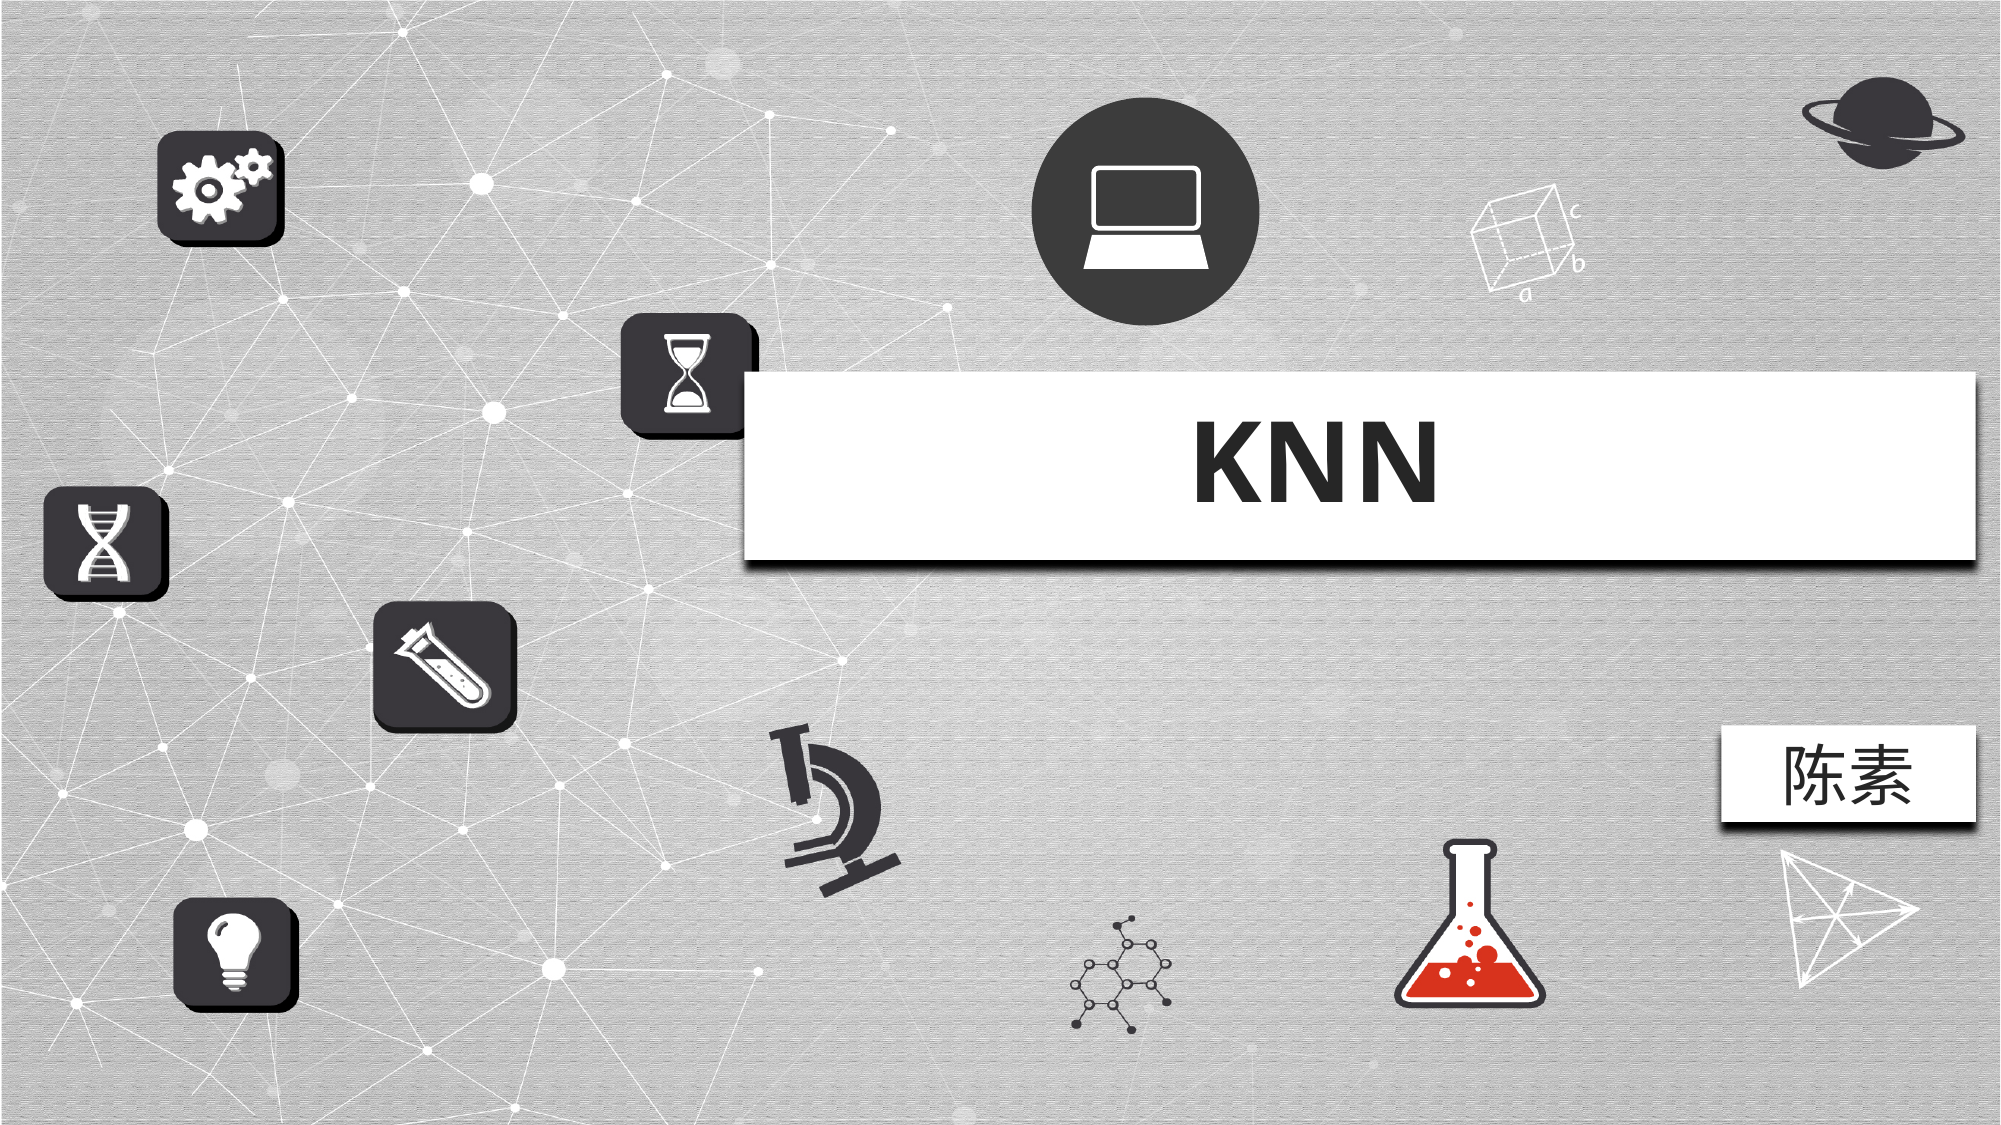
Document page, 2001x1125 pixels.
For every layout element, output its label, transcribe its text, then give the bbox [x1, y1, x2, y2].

text_box 陈素 [1721, 725, 1976, 822]
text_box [1031, 97, 1260, 326]
title KNN [744, 371, 1976, 560]
picture [0, 0, 2001, 1125]
